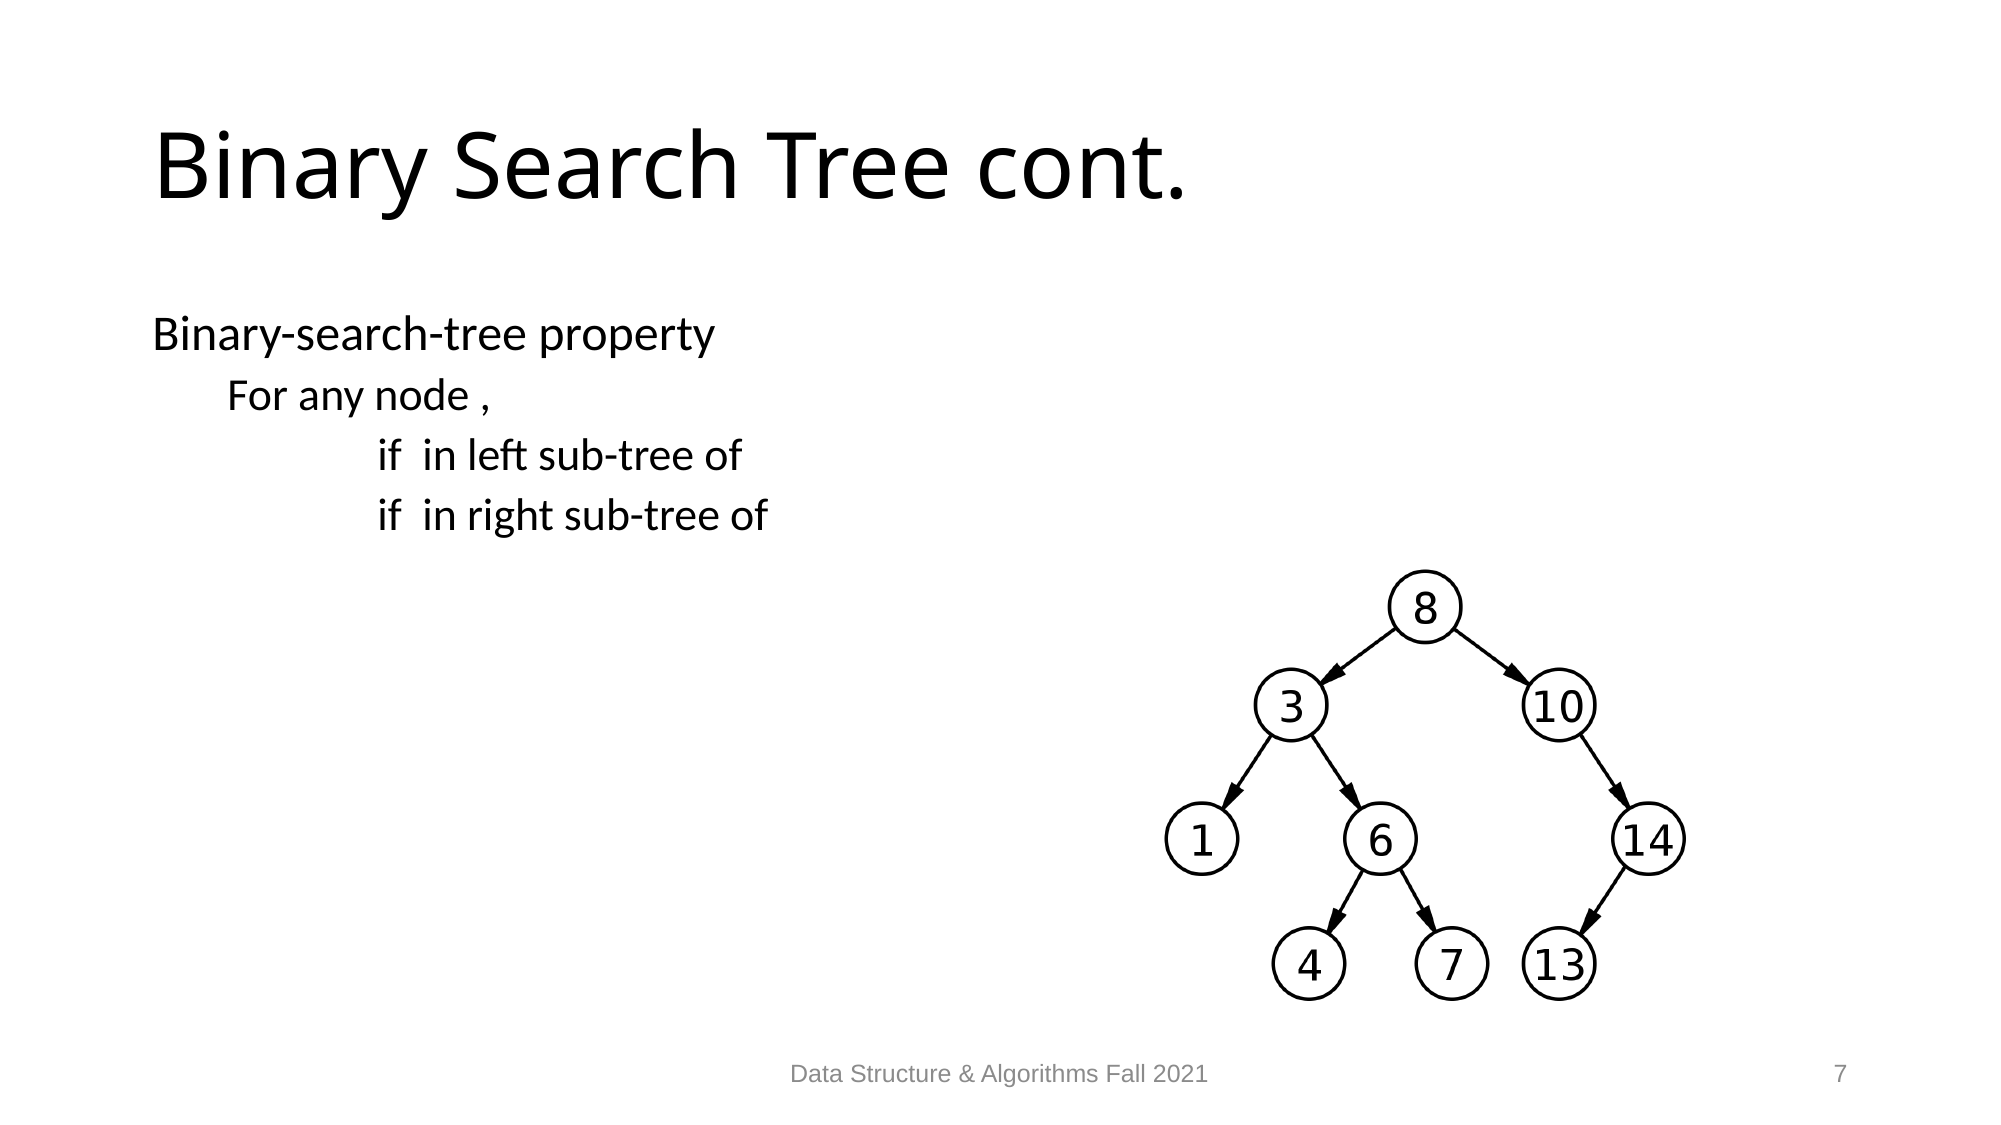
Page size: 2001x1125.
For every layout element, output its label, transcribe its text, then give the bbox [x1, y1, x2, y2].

picture [1157, 562, 1693, 1009]
slide_number 7 [1412, 1042, 1863, 1103]
footer Data Structure & Algorithms Fall 2021 [662, 1042, 1338, 1103]
title Binary Search Tree cont. [137, 59, 1863, 278]
